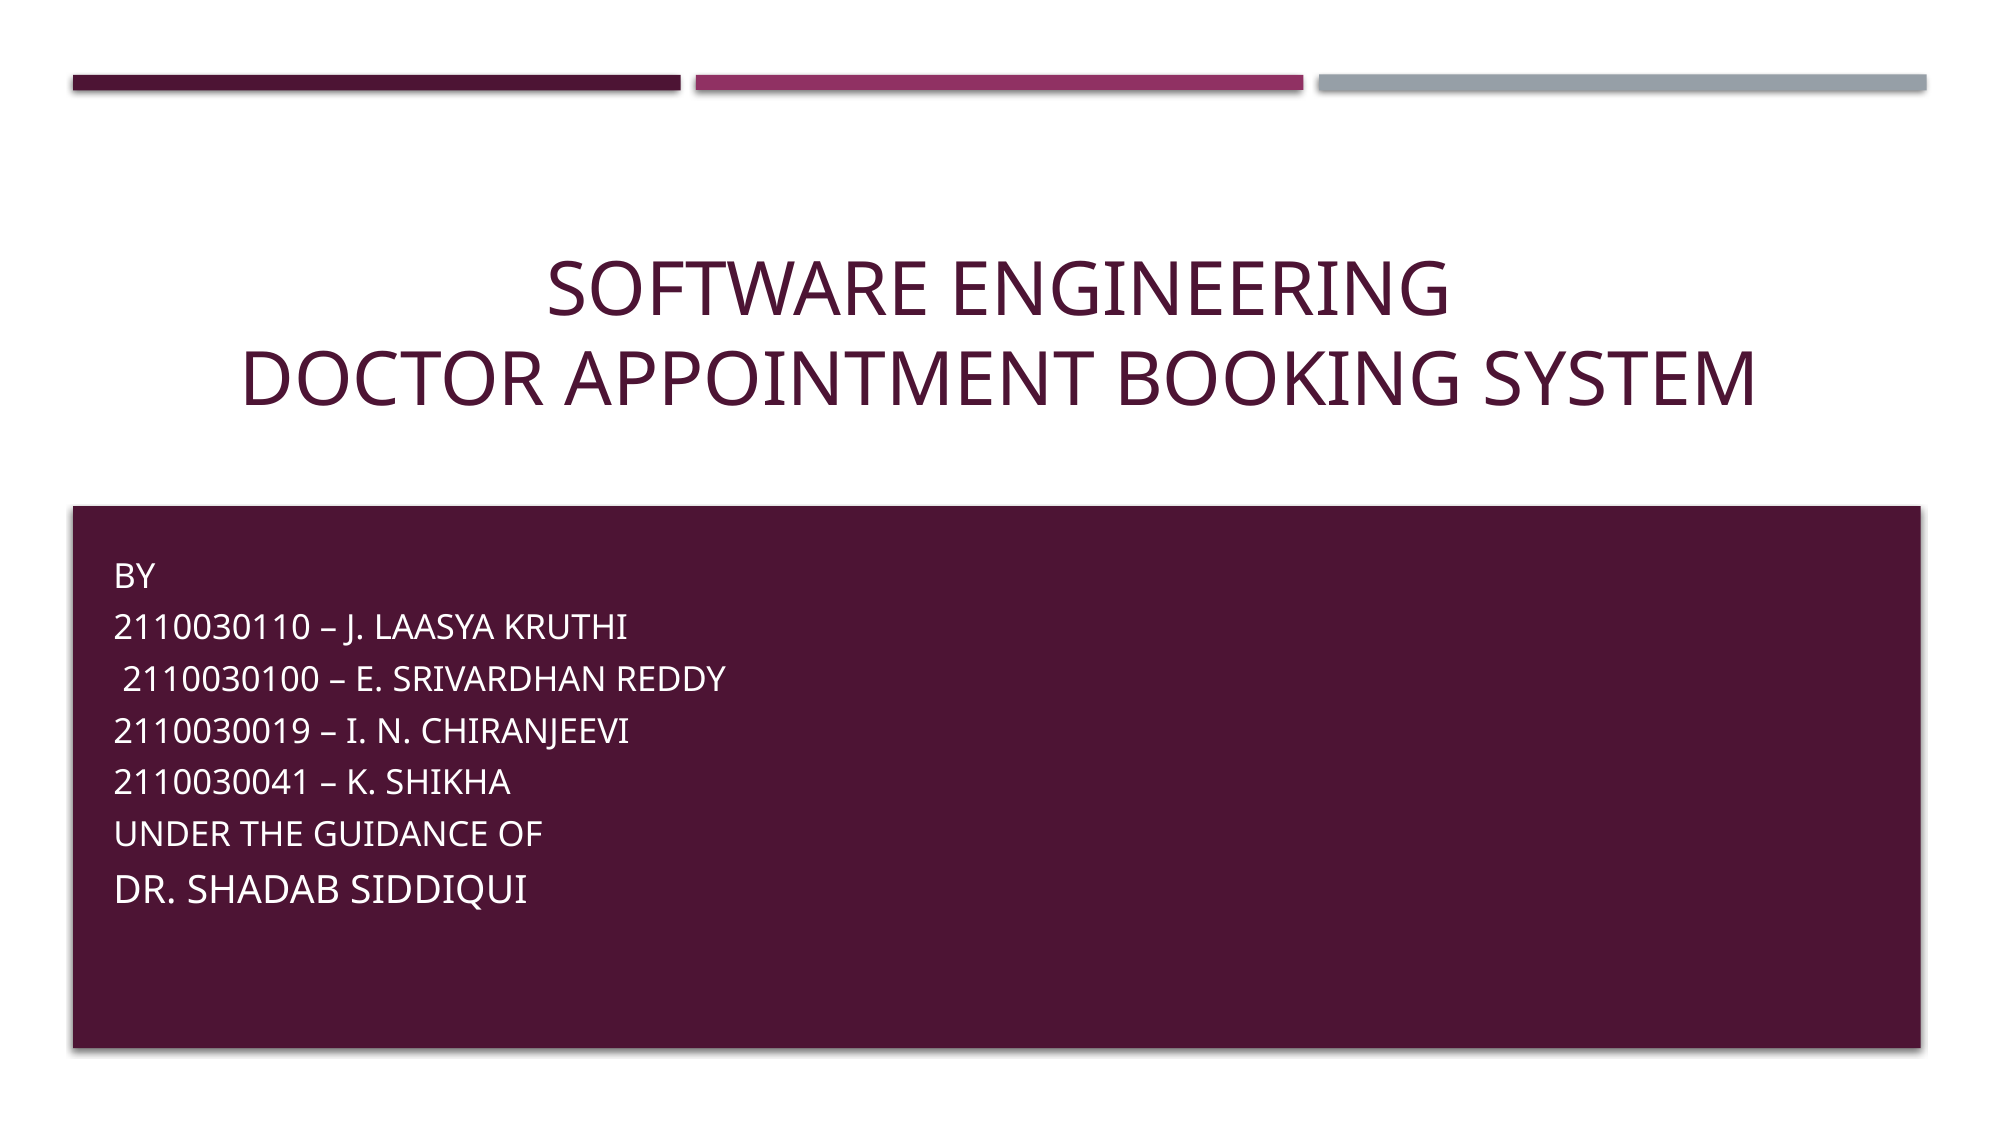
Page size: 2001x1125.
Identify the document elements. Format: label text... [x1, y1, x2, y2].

title Software engineering Doctor Appointment Booking System [78, 184, 1922, 429]
subtitle By 2110030110 – J. Laasya Kruthi 2110030100 – E. Srivardhan Reddy 2110030019 – I. N. Chiranjeevi 2110030041 – K. Shikha Under the guidance of Dr. shadab siddiqui [98, 546, 1902, 926]
